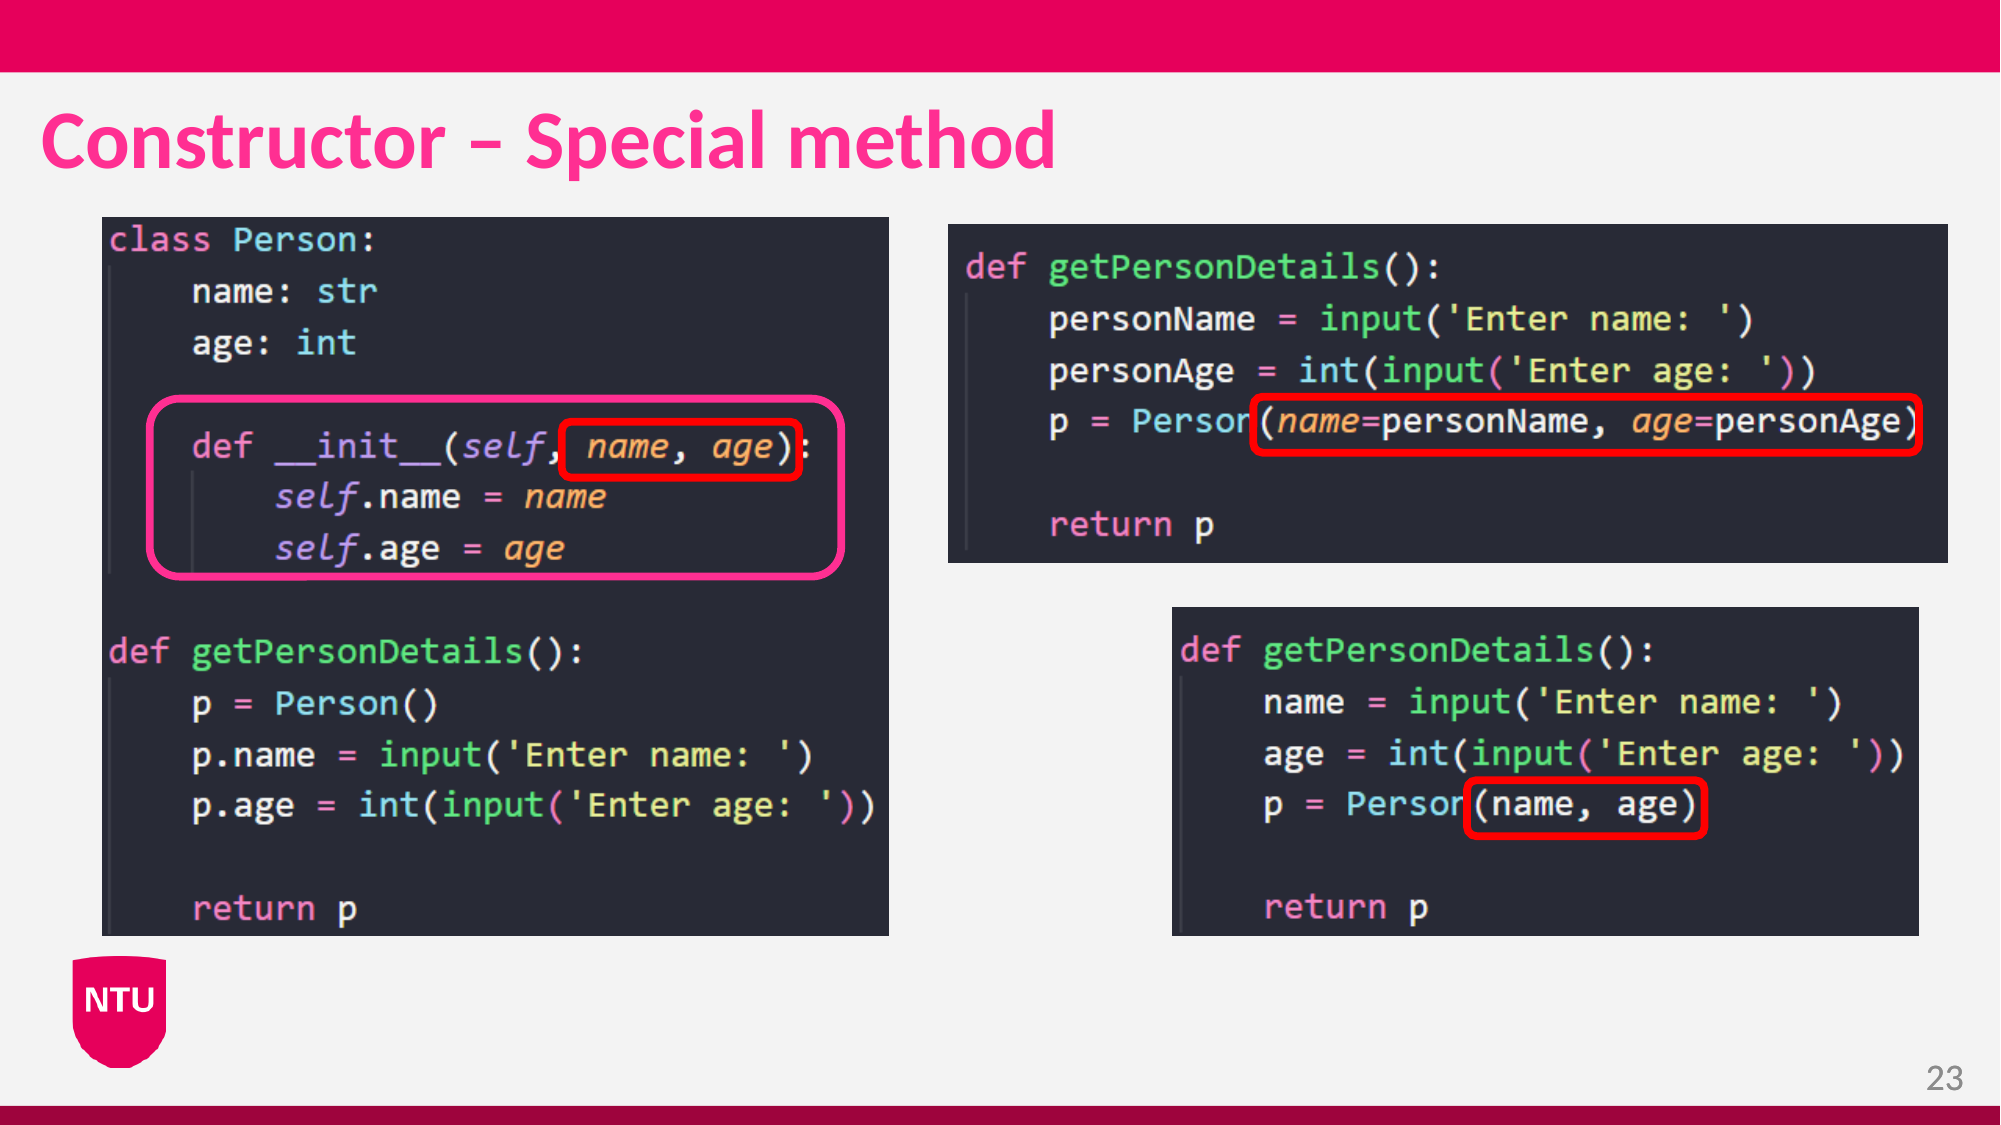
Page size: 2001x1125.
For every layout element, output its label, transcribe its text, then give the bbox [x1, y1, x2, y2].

text_box [102, 189, 1672, 415]
picture [1171, 607, 1919, 936]
picture [948, 224, 1948, 563]
picture [102, 217, 889, 936]
title Constructor – Special method [26, 88, 1881, 195]
